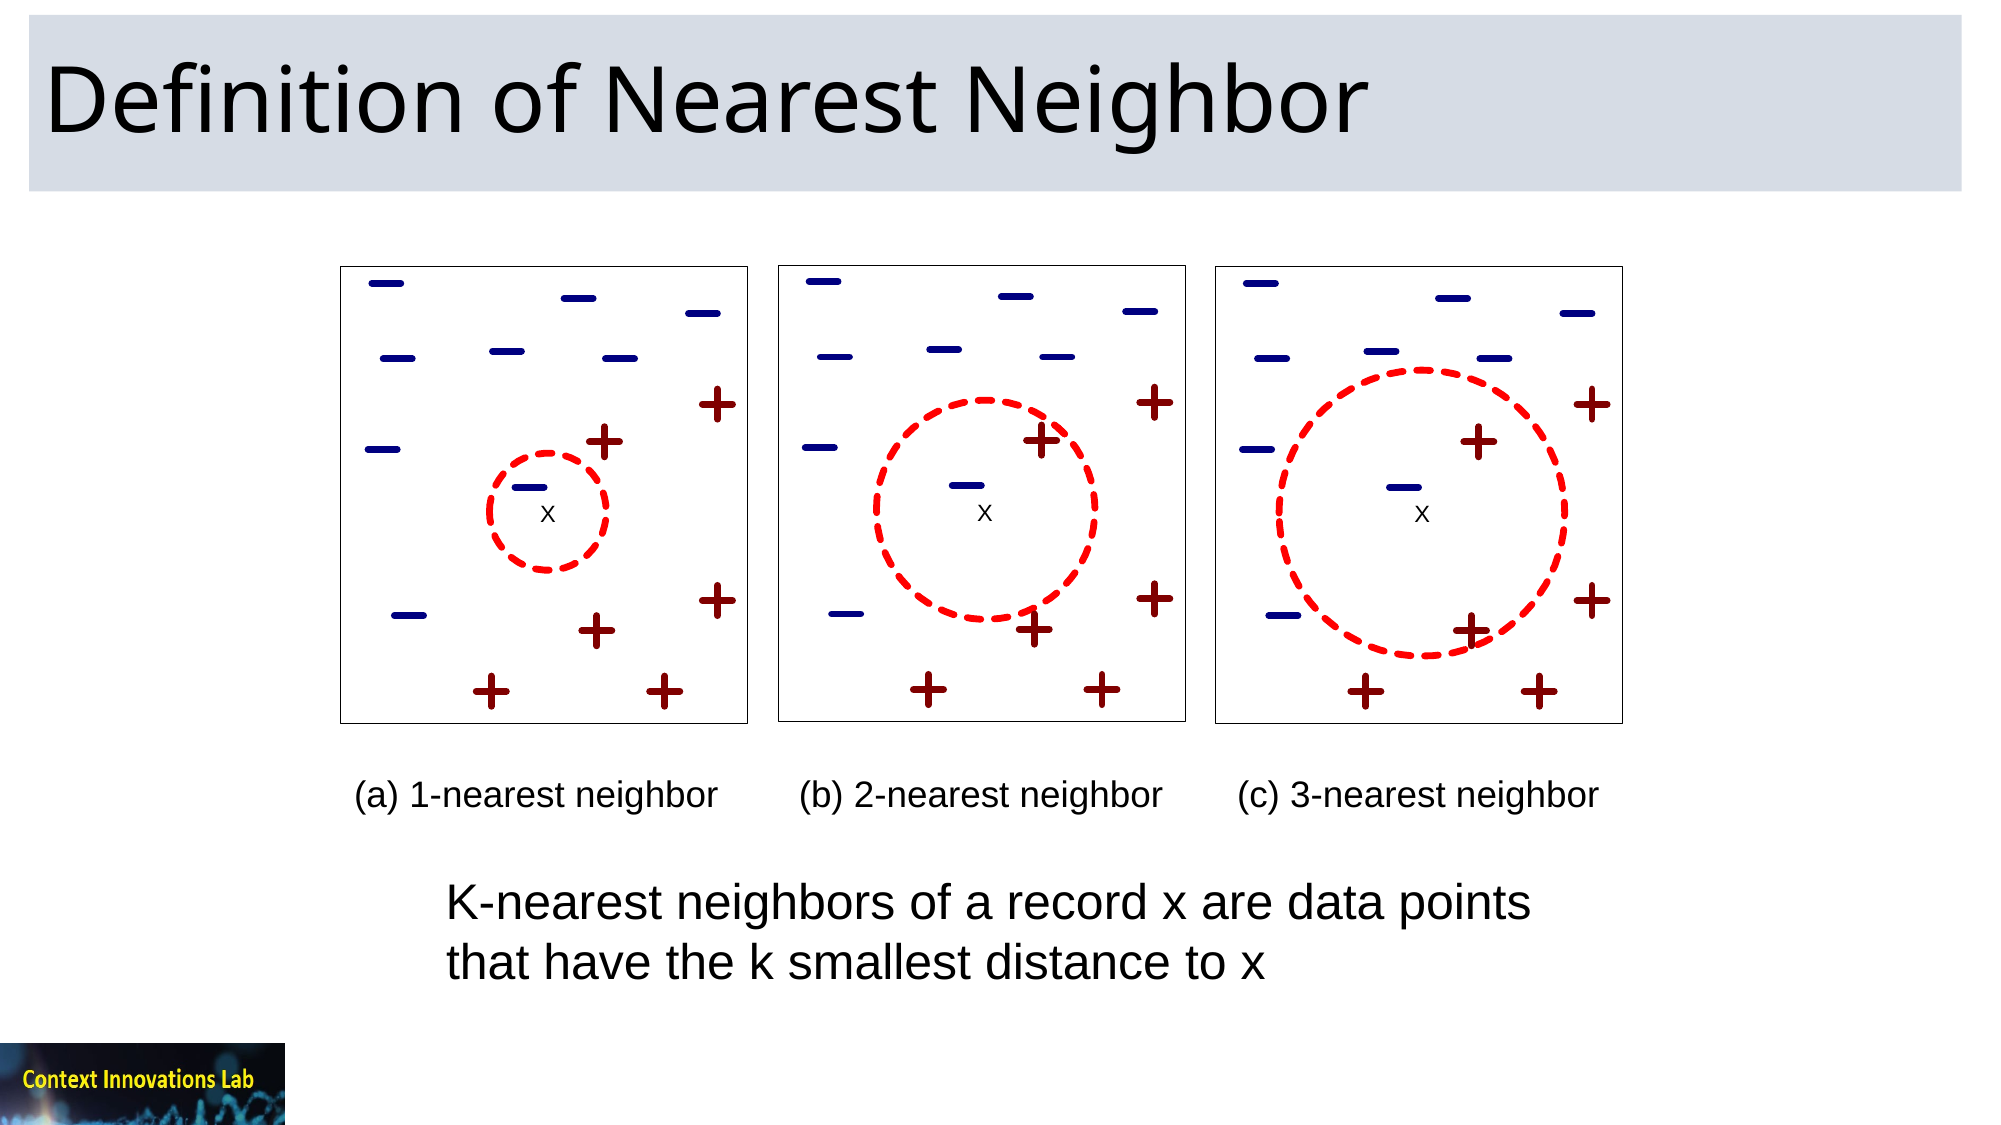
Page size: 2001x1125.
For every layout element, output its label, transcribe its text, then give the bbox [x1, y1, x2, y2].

title Definition of Nearest Neighbor [29, 14, 1962, 192]
text_box K-nearest neighbors of a record x are data points that have the k smallest distance to x [374, 862, 1638, 1013]
picture [0, 1043, 285, 1125]
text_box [337, 262, 1625, 860]
